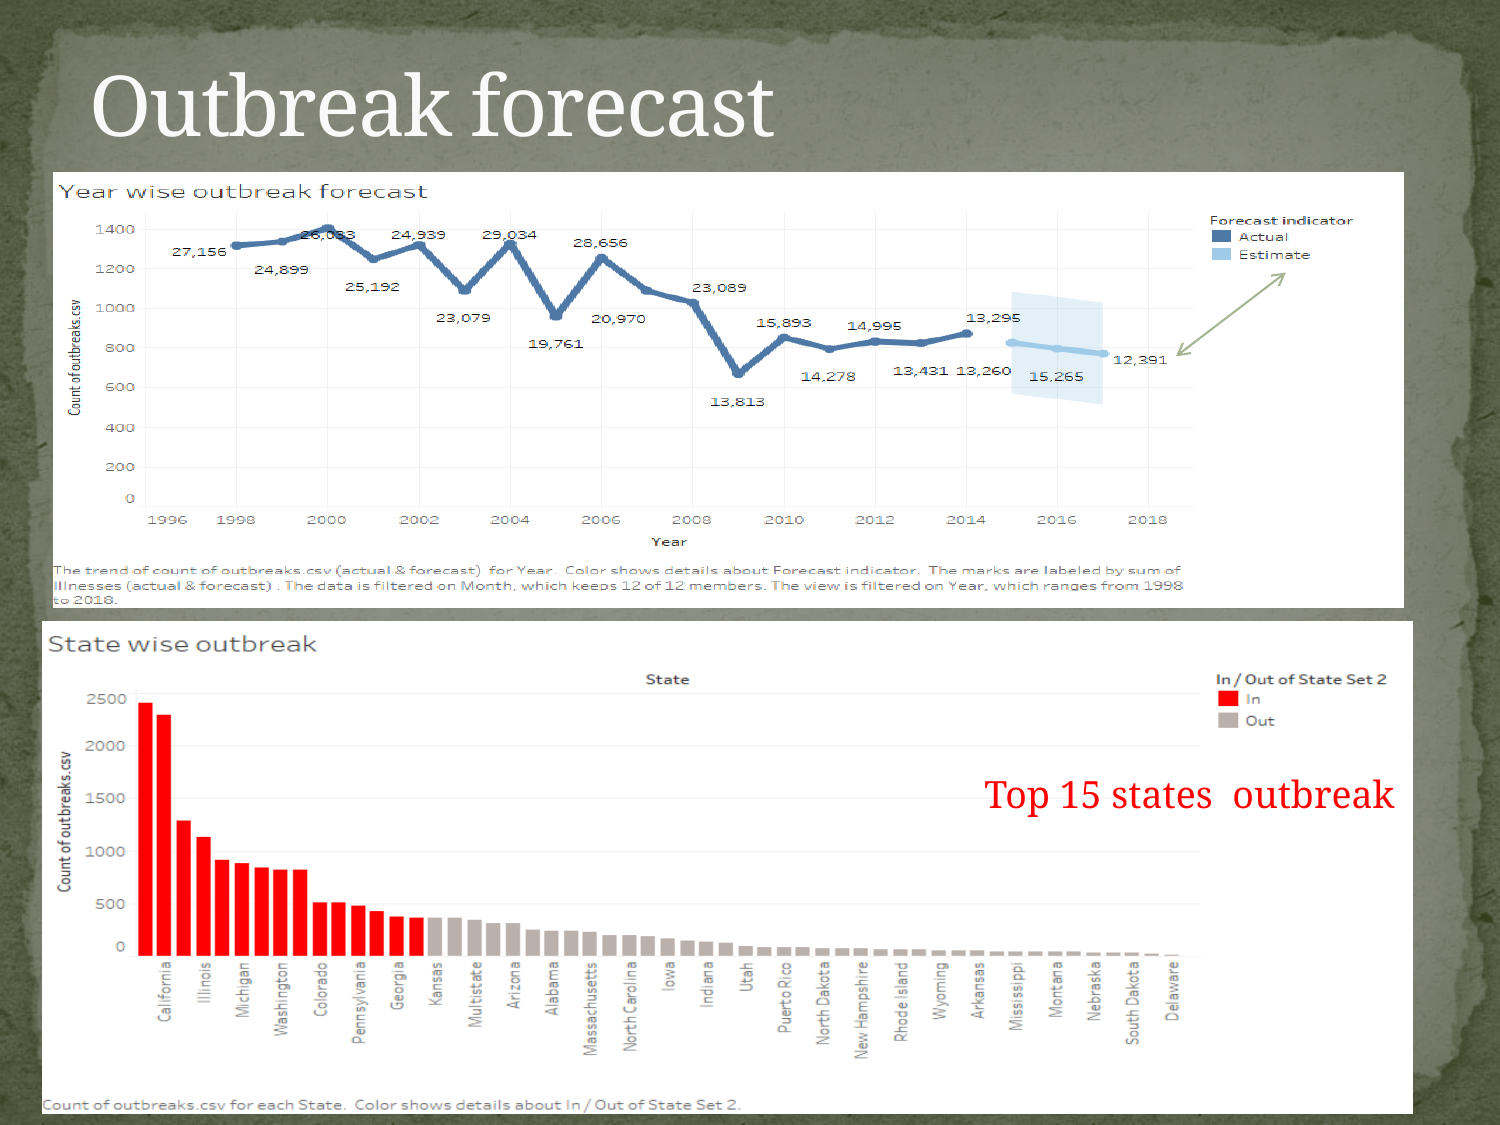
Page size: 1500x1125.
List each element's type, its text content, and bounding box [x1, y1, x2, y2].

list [53, 173, 1405, 609]
title Outbreak forecast [74, 45, 1425, 161]
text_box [1178, 274, 1284, 355]
picture [42, 621, 1414, 1115]
